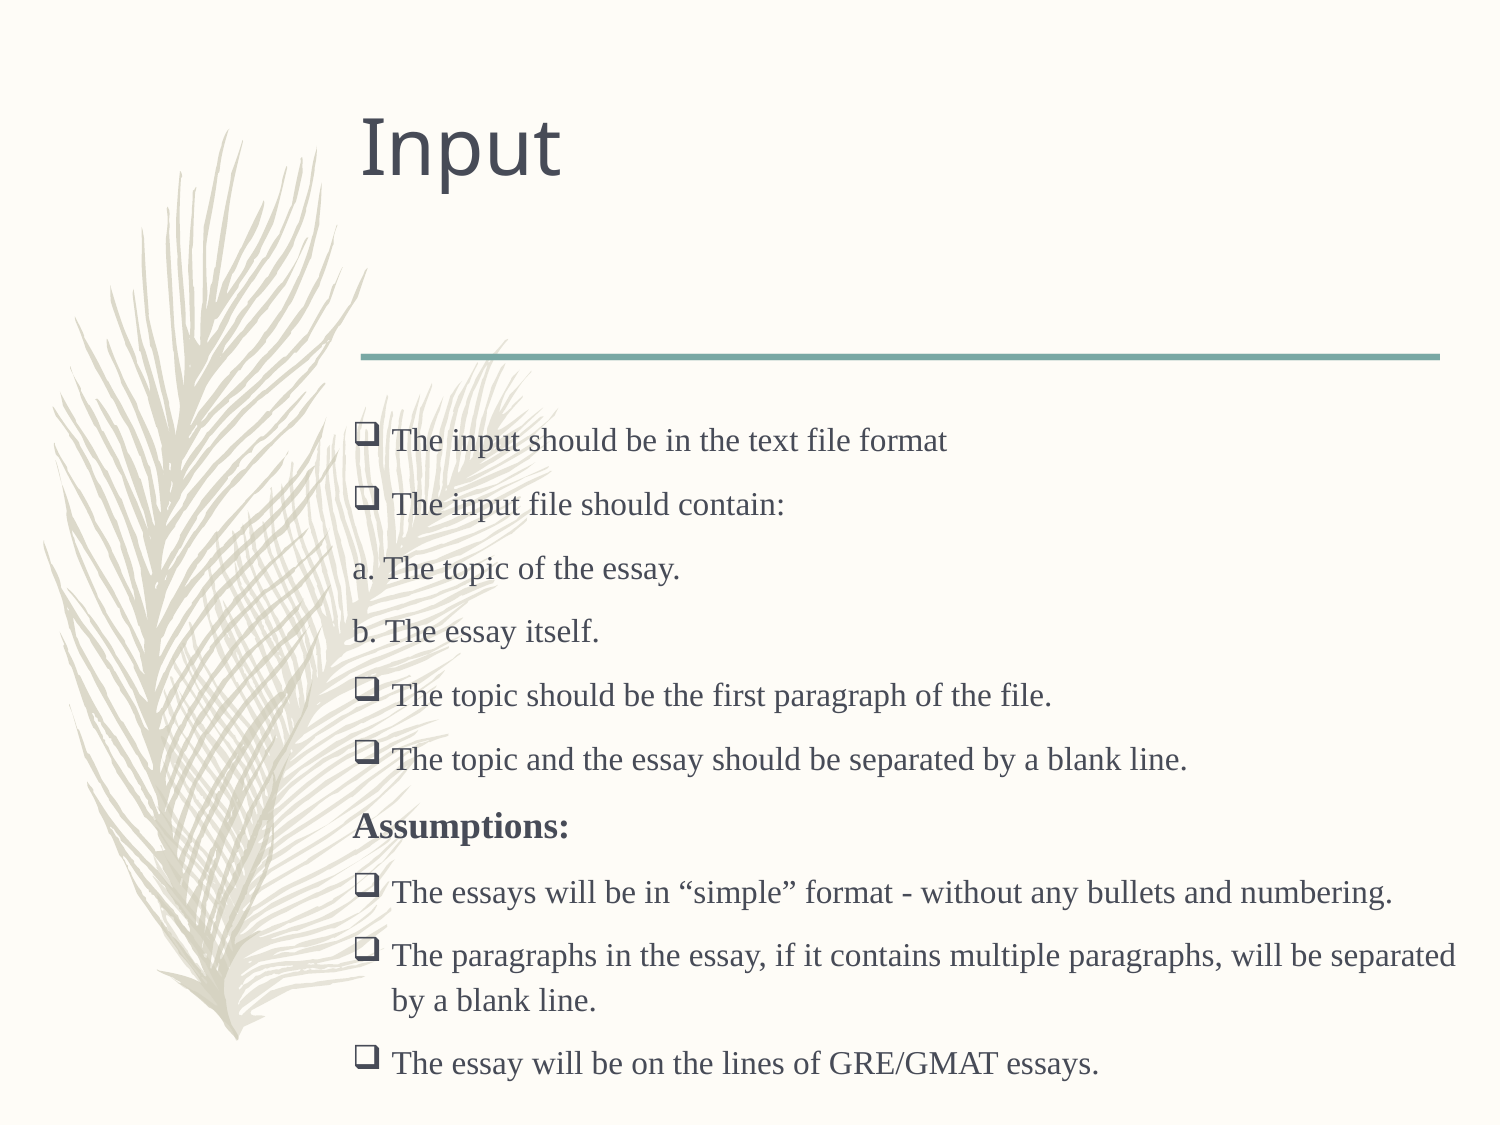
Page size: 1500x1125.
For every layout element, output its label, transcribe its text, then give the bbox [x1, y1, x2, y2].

text_box The input should be in the text file format The input file should contain: a. The topic of the essay. b. The essay itself. The topic should be the first paragraph of the file. The topic and the essay should be separated by a blank line. Assumptions: The essays will be in “simple” format - without any bullets and numbering. The paragraphs in the essay, if it contains multiple paragraphs, will be separated by a blank line. The essay will be on the lines of GRE/GMAT essays. [337, 337, 1500, 1125]
text_box Input [345, 93, 1440, 337]
